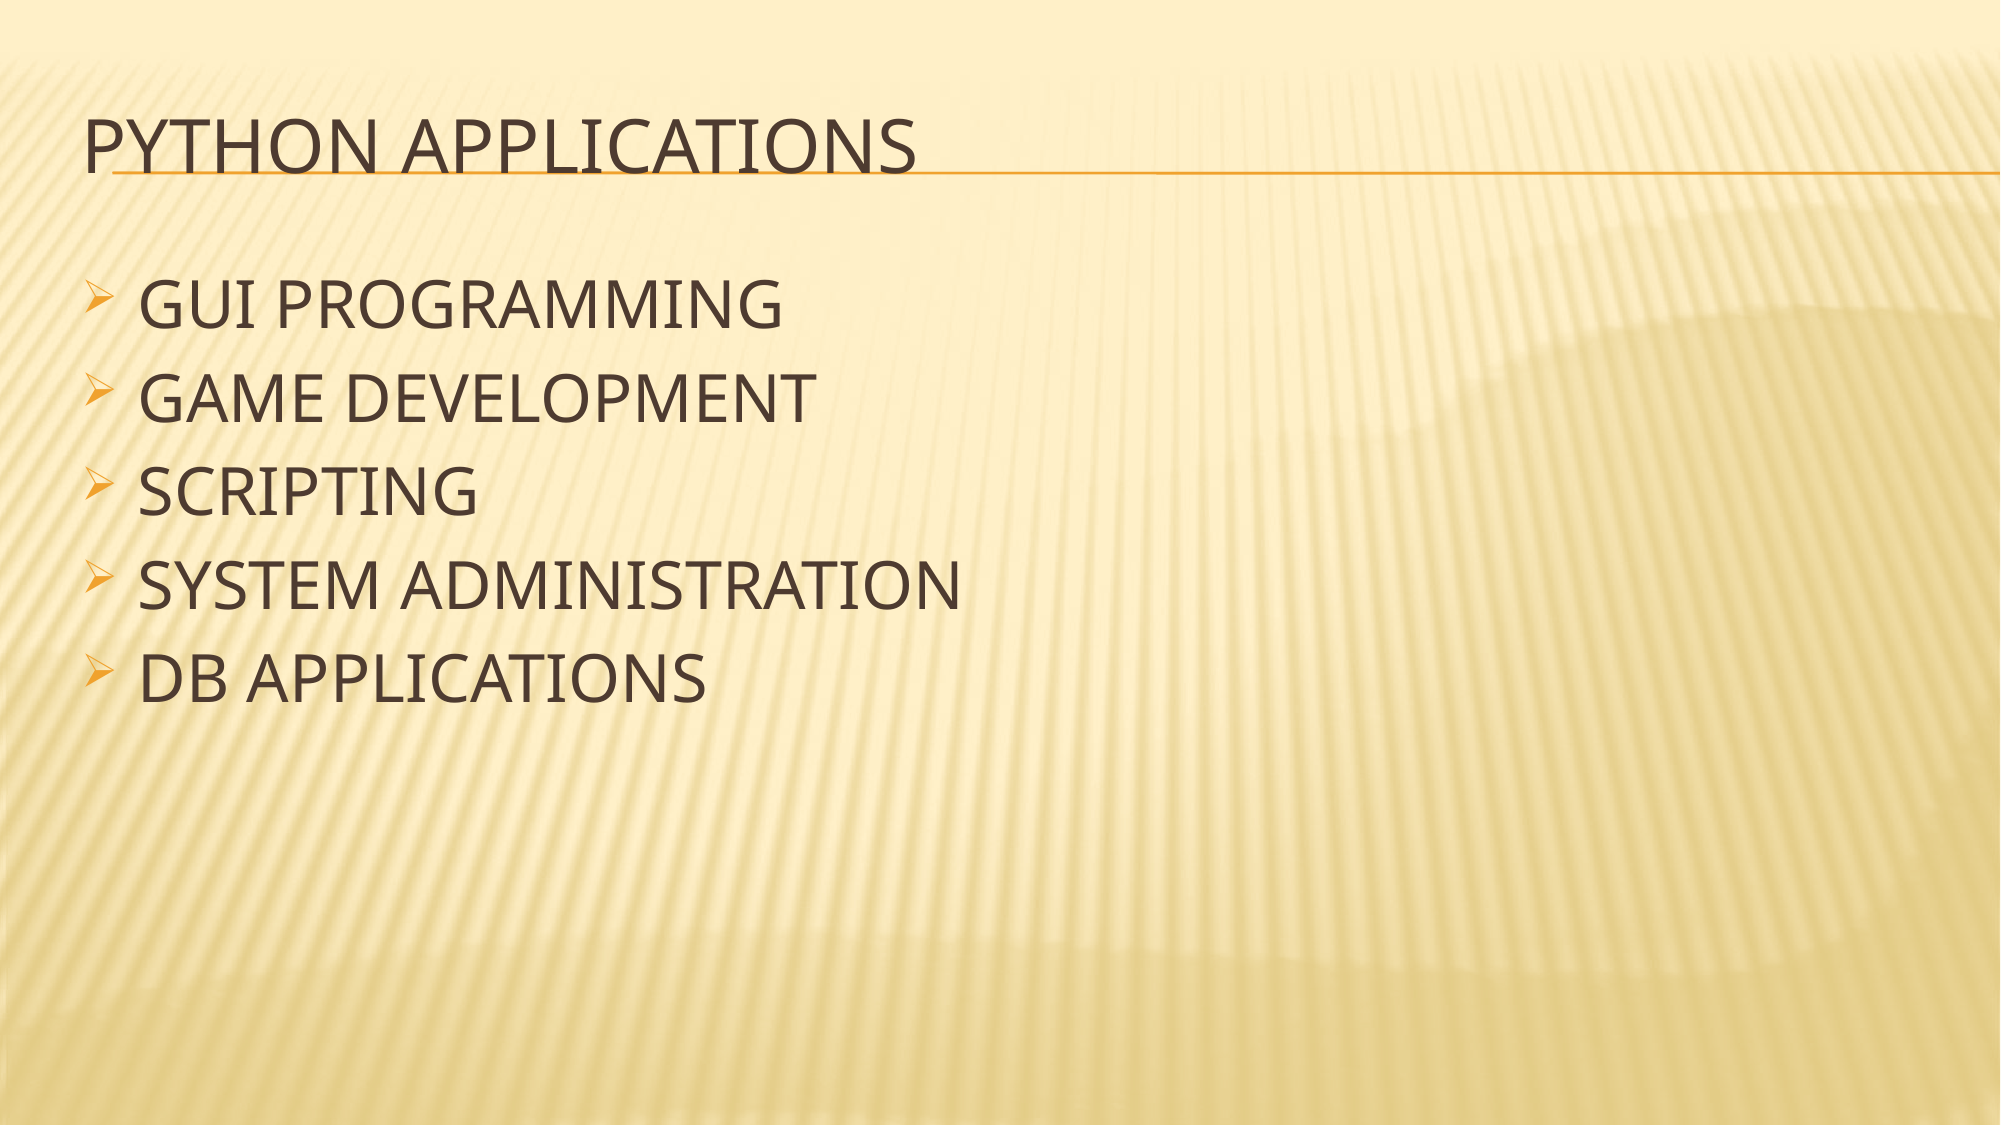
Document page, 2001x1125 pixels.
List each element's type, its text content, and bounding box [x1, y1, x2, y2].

title PYTHON Applications [66, 75, 1967, 213]
list GUI PROGRAMMING GAME DEVELOPMENT SCRIPTING SYSTEM ADMINISTRATION DB APPLICATIONS [66, 254, 1967, 998]
